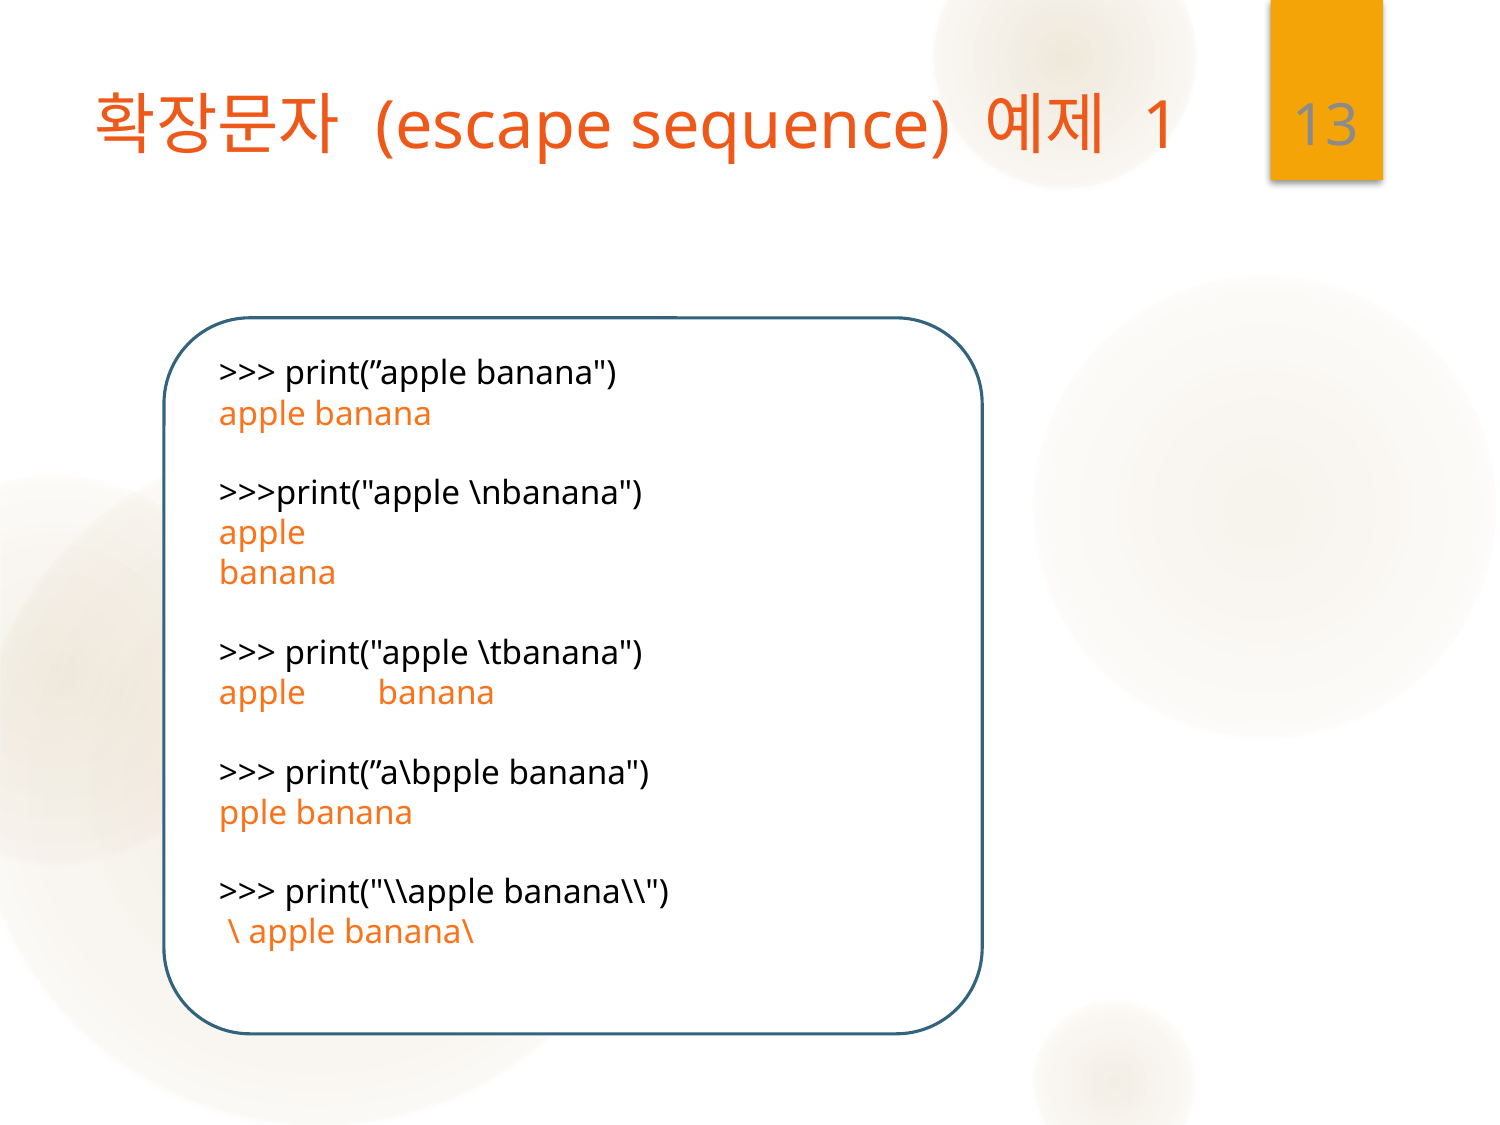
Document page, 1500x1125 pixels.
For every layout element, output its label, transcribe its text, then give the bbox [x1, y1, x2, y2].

text_box >>> print(”apple banana") apple banana >>>print("apple \nbanana") apple banana >>> print("apple \tbanana") apple banana >>> print(”a\bpple banana") pple banana >>> print("\\apple banana\\") \ apple banana\ [204, 344, 966, 958]
slide_number 13 [1273, 48, 1378, 175]
title 확장문자 (escape sequence) 예제 1 [79, 74, 1500, 304]
text_box [163, 317, 983, 1034]
